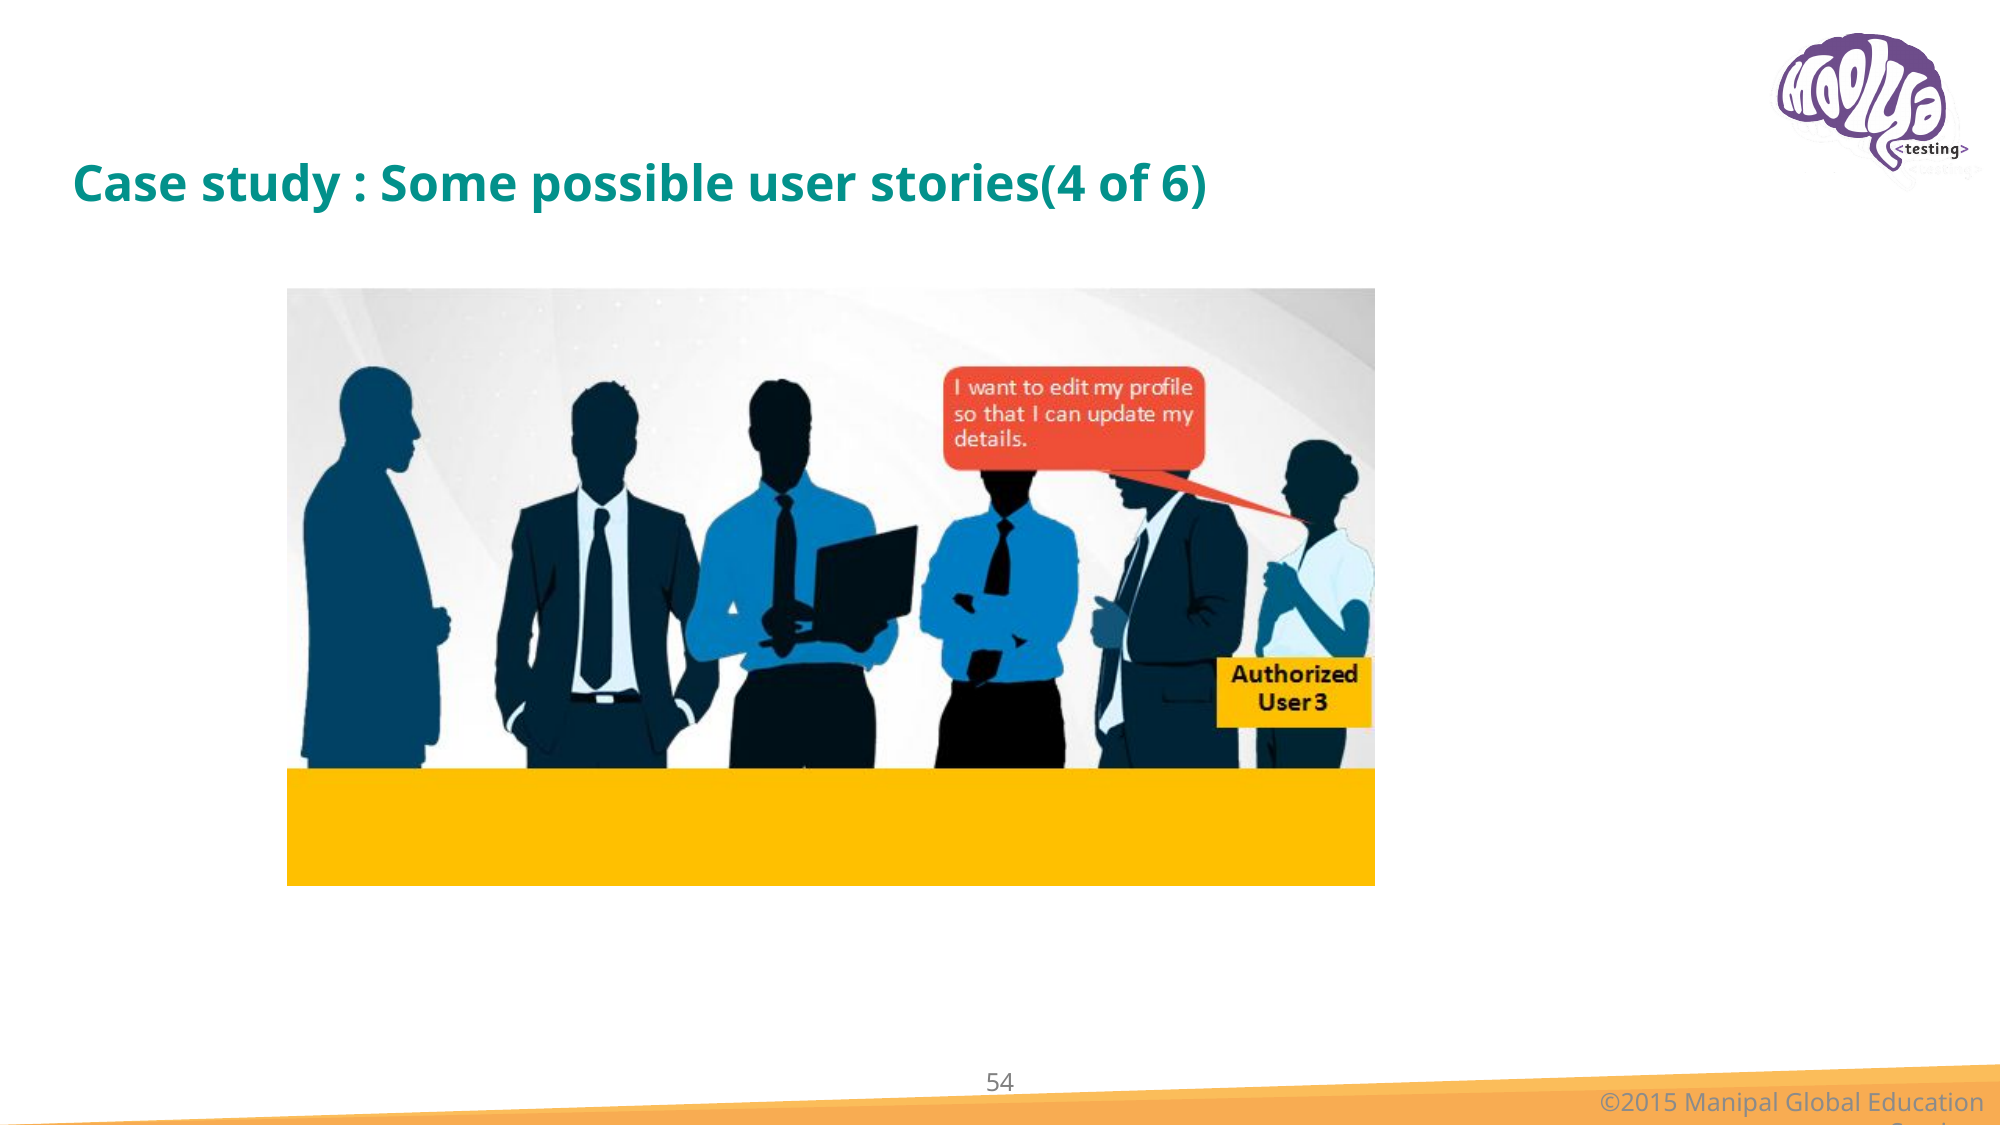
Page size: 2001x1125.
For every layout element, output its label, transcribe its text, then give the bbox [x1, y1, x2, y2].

picture [1732, 0, 2001, 255]
picture [287, 287, 1375, 886]
title Case study : Some possible user stories(4 of 6) [57, 151, 1377, 212]
